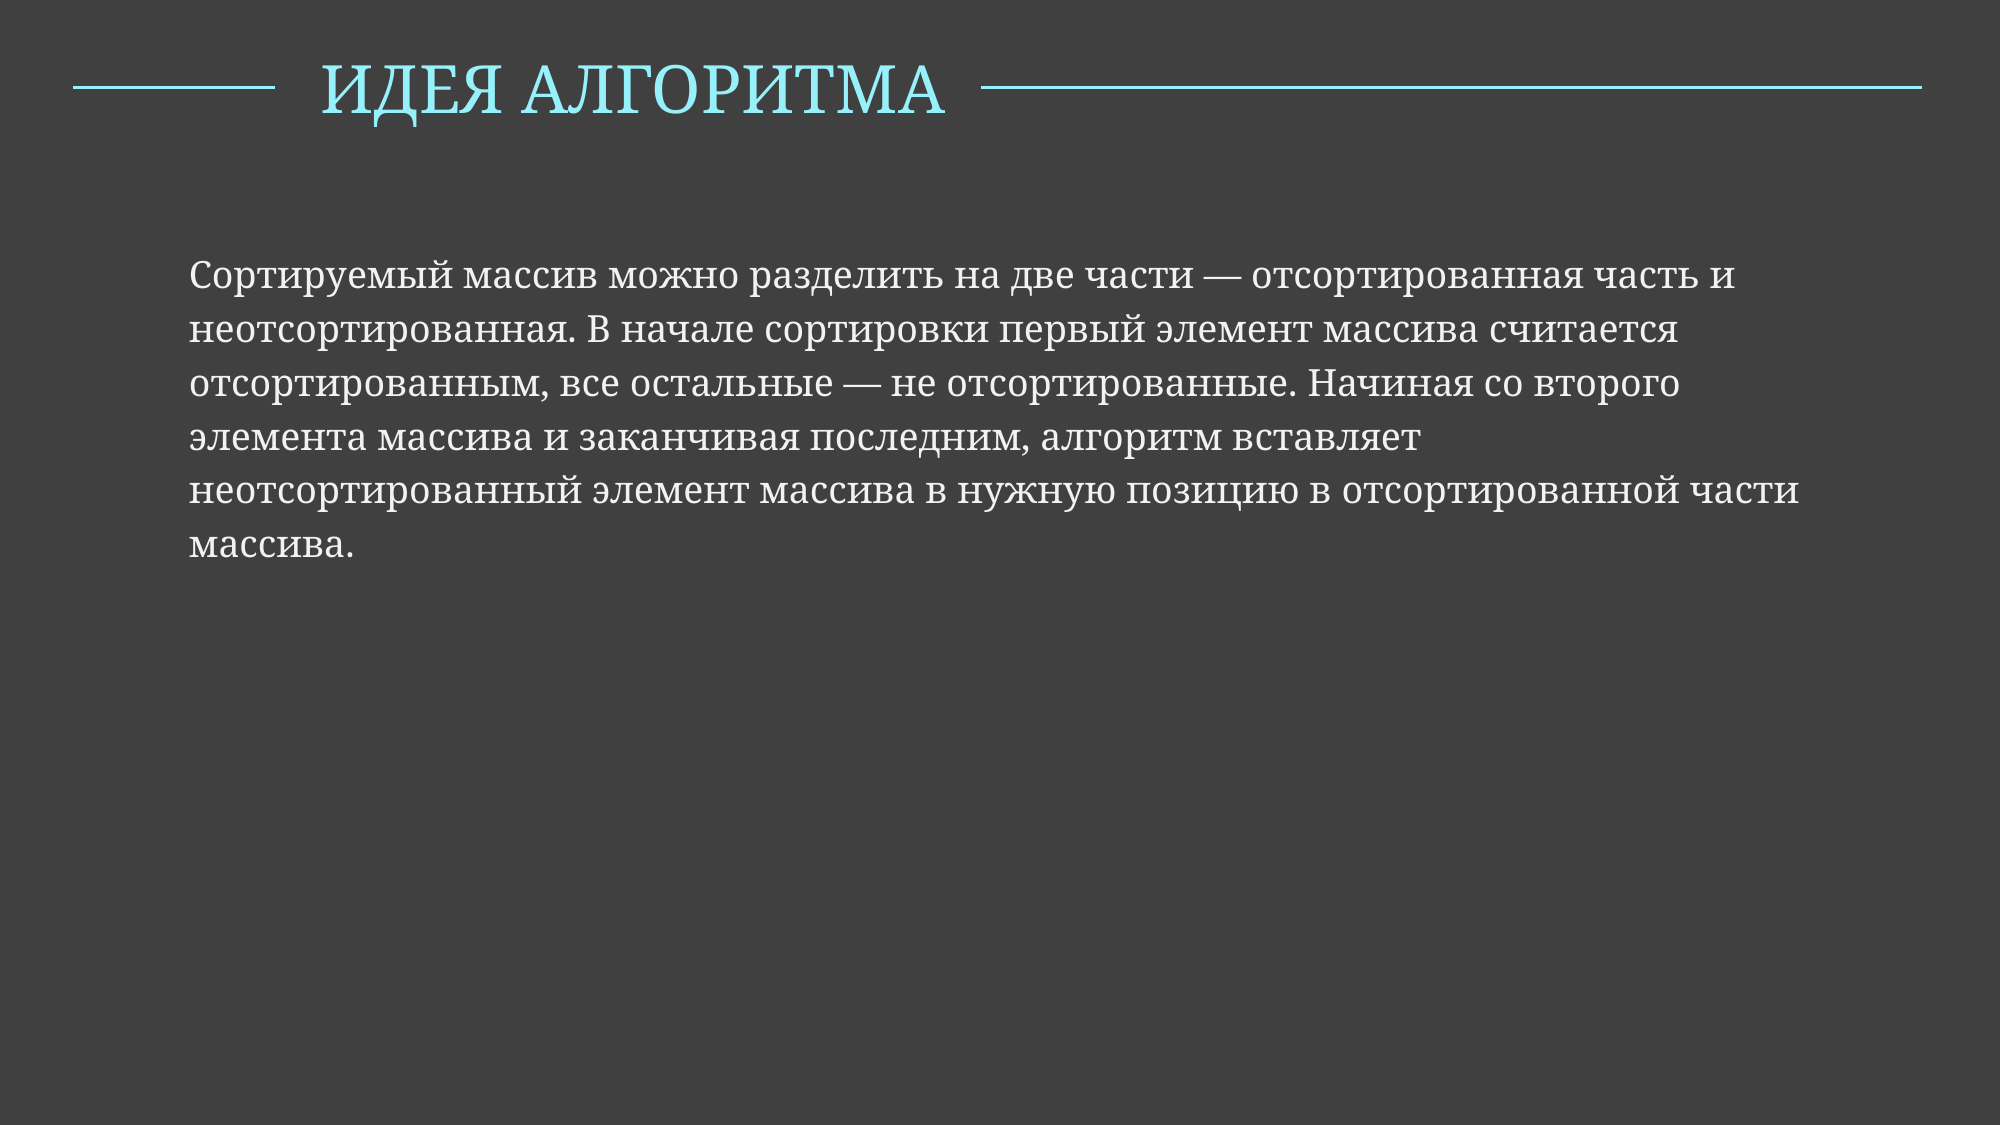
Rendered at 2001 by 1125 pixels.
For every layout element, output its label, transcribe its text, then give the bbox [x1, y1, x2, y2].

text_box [73, 39, 1922, 136]
text_box Сортируемый массив можно разделить на две части — отсортированная часть и неотсортированная. В начале сортировки первый элемент массива считается отсортированным, все остальные — не отсортированные. Начиная со второго элемента массива и заканчивая последним, алгоритм вставляет неотсортированный элемент массива в нужную позицию в отсортированной части массива. [174, 234, 1828, 573]
